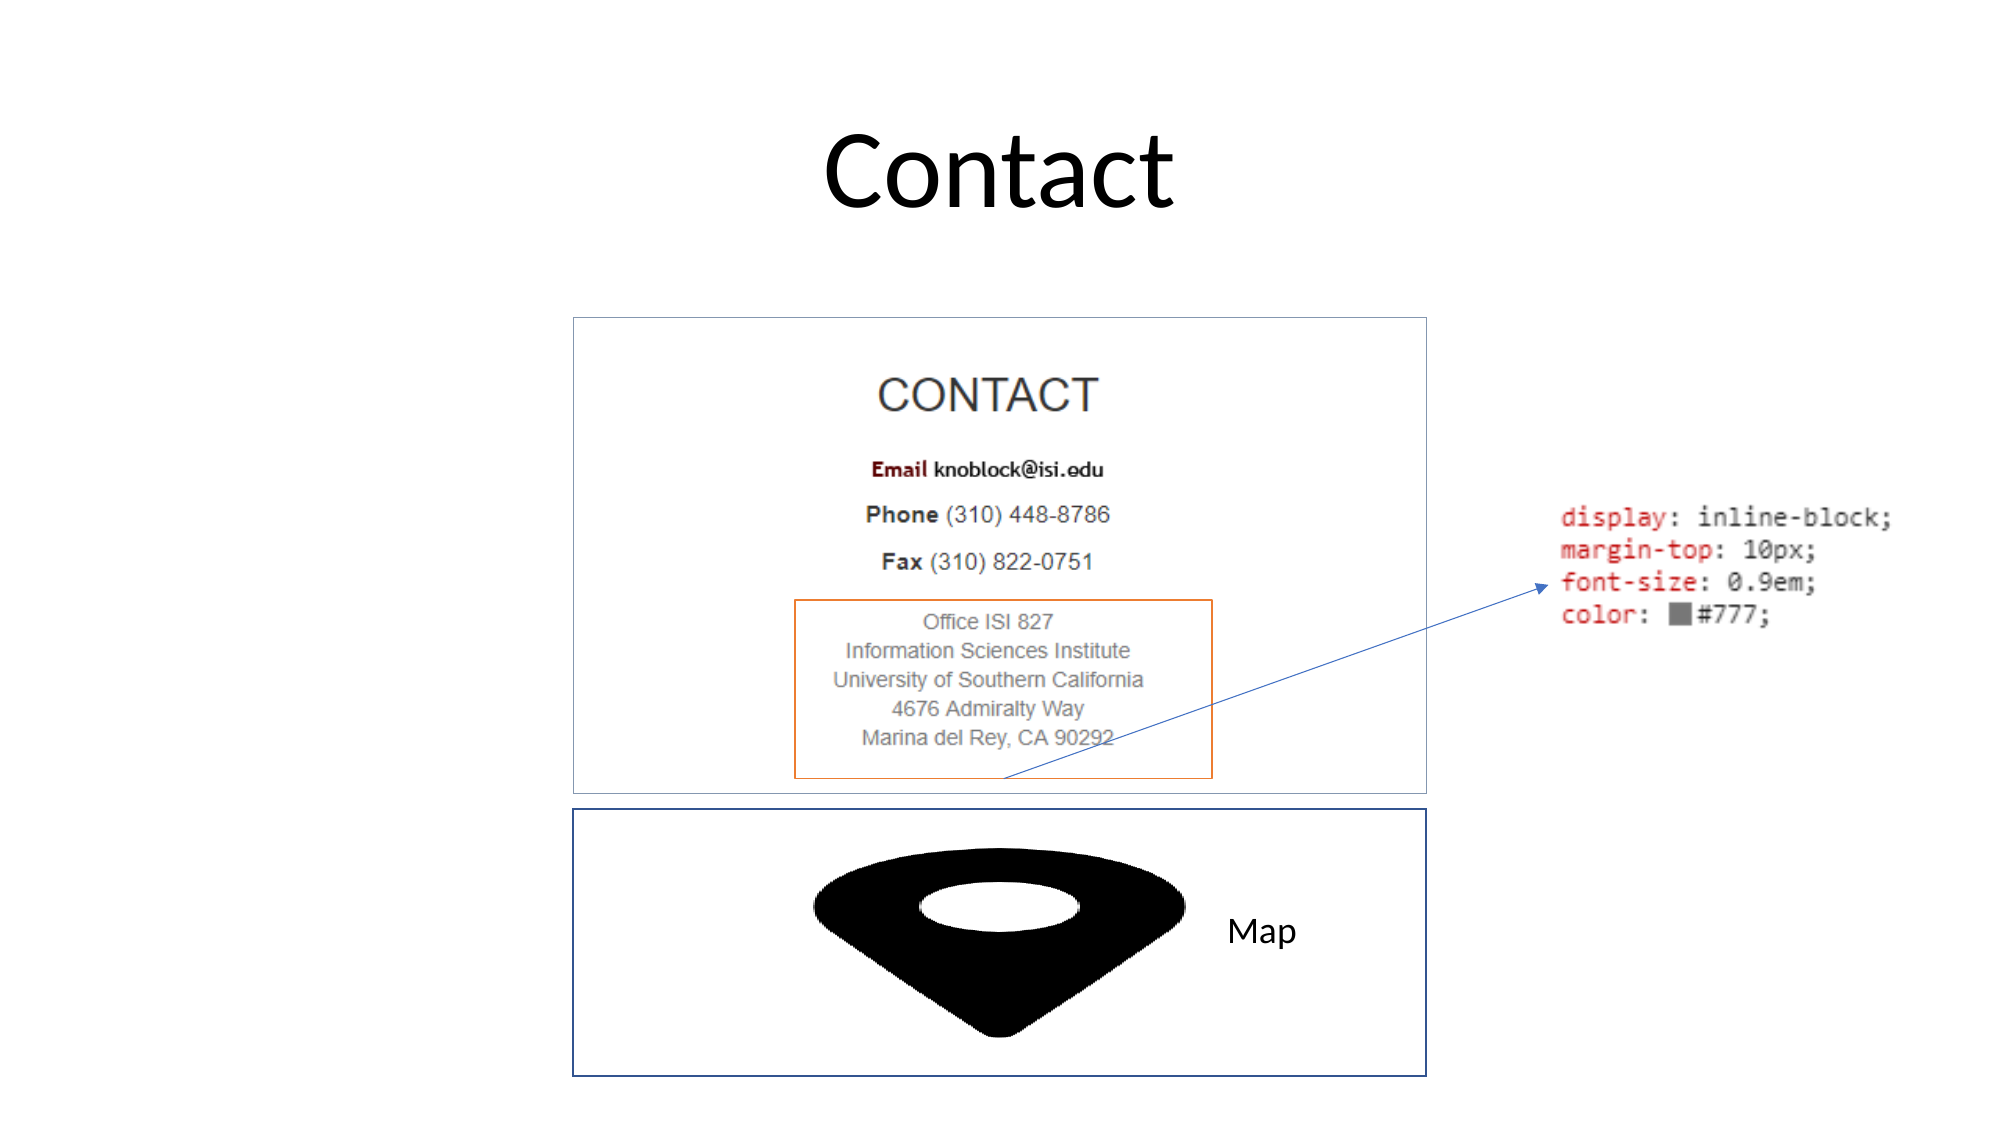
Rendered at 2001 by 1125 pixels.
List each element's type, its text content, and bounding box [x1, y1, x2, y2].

picture [573, 317, 1427, 794]
text_box Map [1212, 898, 1332, 959]
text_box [1003, 584, 1549, 779]
text_box [572, 808, 1427, 1077]
picture [1548, 499, 2000, 640]
text_box Contact [808, 87, 1192, 238]
